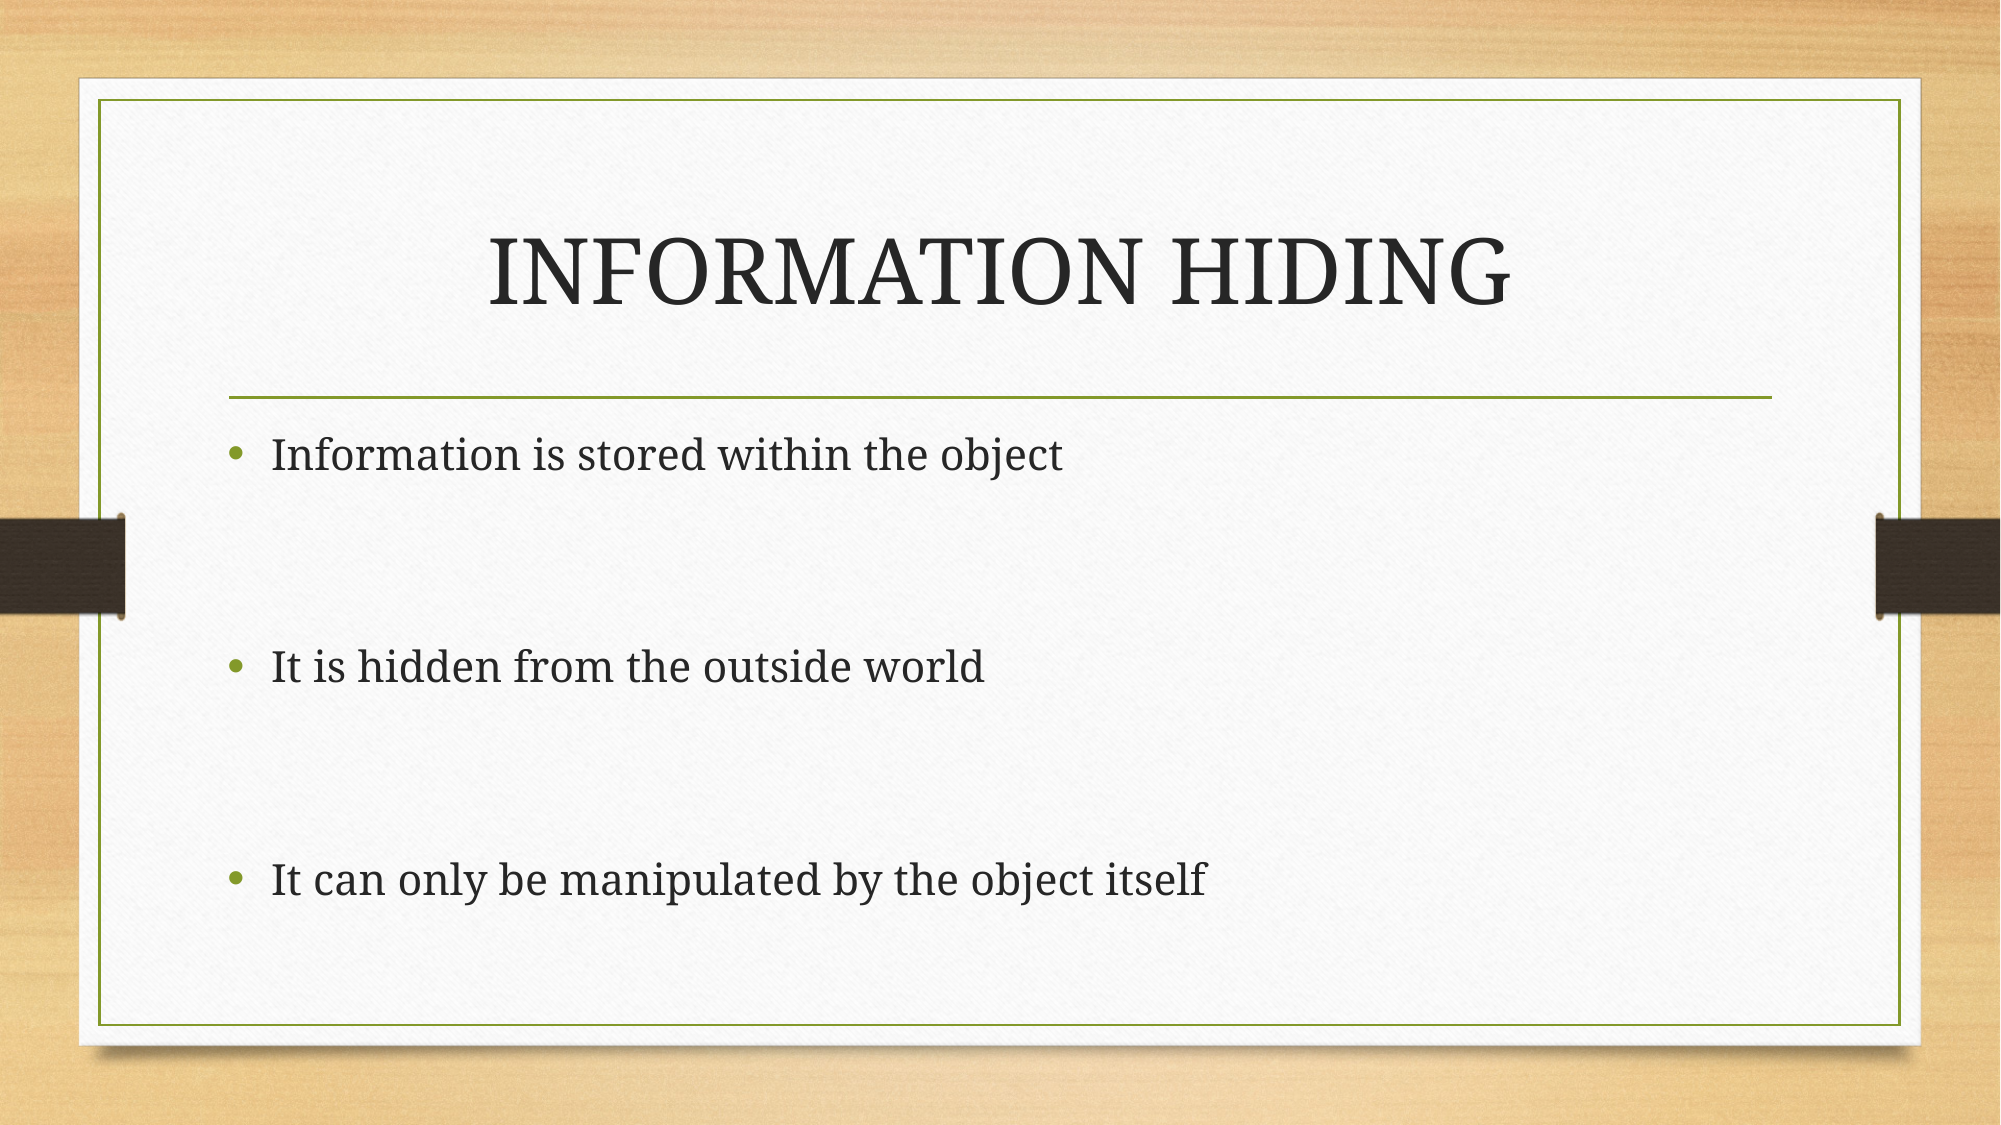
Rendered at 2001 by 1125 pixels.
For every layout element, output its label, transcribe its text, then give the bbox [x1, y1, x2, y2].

list Information is stored within the object It is hidden from the outside world It can only be manipulated by the object itself [212, 419, 1788, 964]
picture [0, 0, 2001, 1125]
title INFORMATION HIDING [212, 161, 1788, 375]
